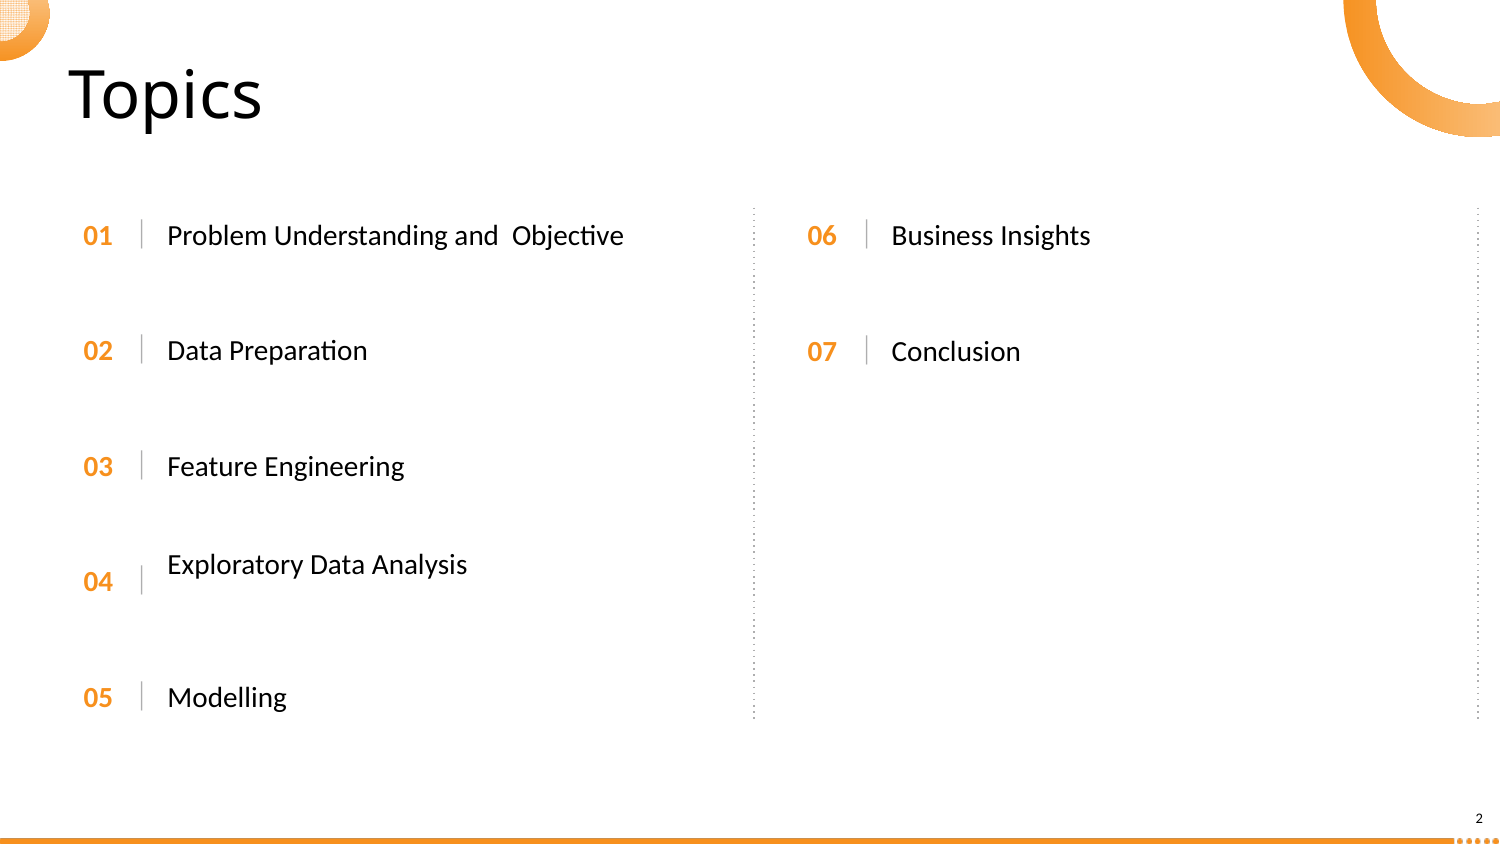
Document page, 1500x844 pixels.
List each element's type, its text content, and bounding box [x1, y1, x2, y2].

subtitle 01 [68, 207, 127, 260]
subtitle Problem Understanding and Objective [167, 207, 708, 260]
subtitle 04 [68, 553, 127, 607]
subtitle ｜ [127, 669, 145, 722]
subtitle Exploratory Data Analysis [167, 553, 708, 607]
subtitle 03 [68, 438, 127, 491]
text_box Conclusion [891, 322, 1432, 376]
subtitle Feature Engineering [167, 438, 708, 491]
subtitle ｜ [127, 553, 145, 607]
text_box 06 [792, 207, 852, 260]
subtitle ｜ [127, 438, 145, 491]
text_box Business Insights [891, 207, 1432, 260]
title Topics [68, 61, 1329, 137]
text_box ｜ [852, 322, 869, 376]
text_box ｜ [852, 207, 869, 260]
subtitle 05 [68, 669, 127, 722]
subtitle ｜ [127, 207, 145, 260]
text_box 07 [792, 322, 852, 376]
subtitle 02 [68, 322, 127, 376]
picture [0, 837, 1500, 844]
subtitle Data Preparation [167, 322, 708, 376]
subtitle Modelling [167, 669, 708, 722]
subtitle ｜ [127, 322, 145, 376]
